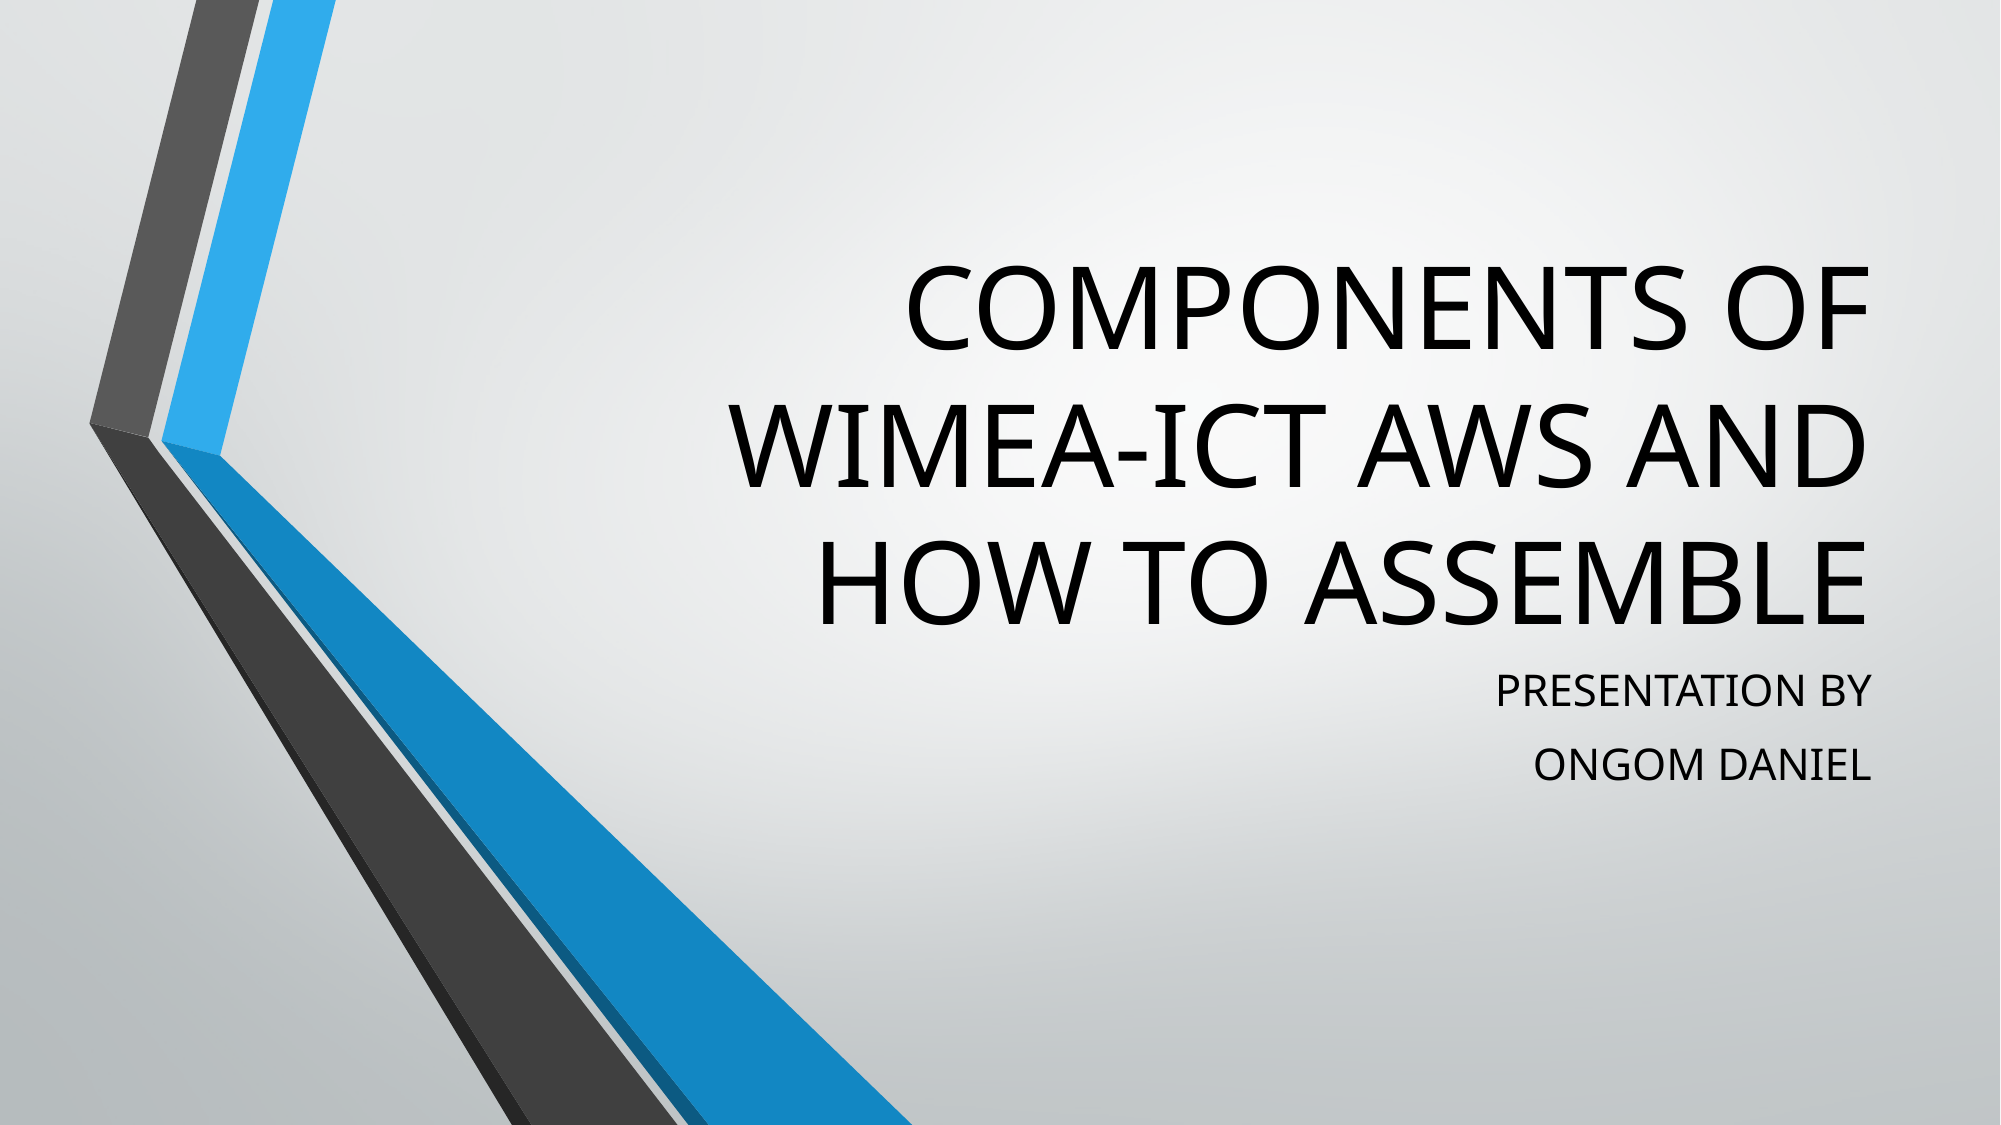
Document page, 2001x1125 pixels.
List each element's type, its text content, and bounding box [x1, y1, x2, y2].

title COMPONENTS OF WIMEA-ICT AWS AND HOW TO ASSEMBLE [480, 226, 1887, 656]
subtitle PRESENTATION BY ONGOM DANIEL [740, 655, 1887, 884]
